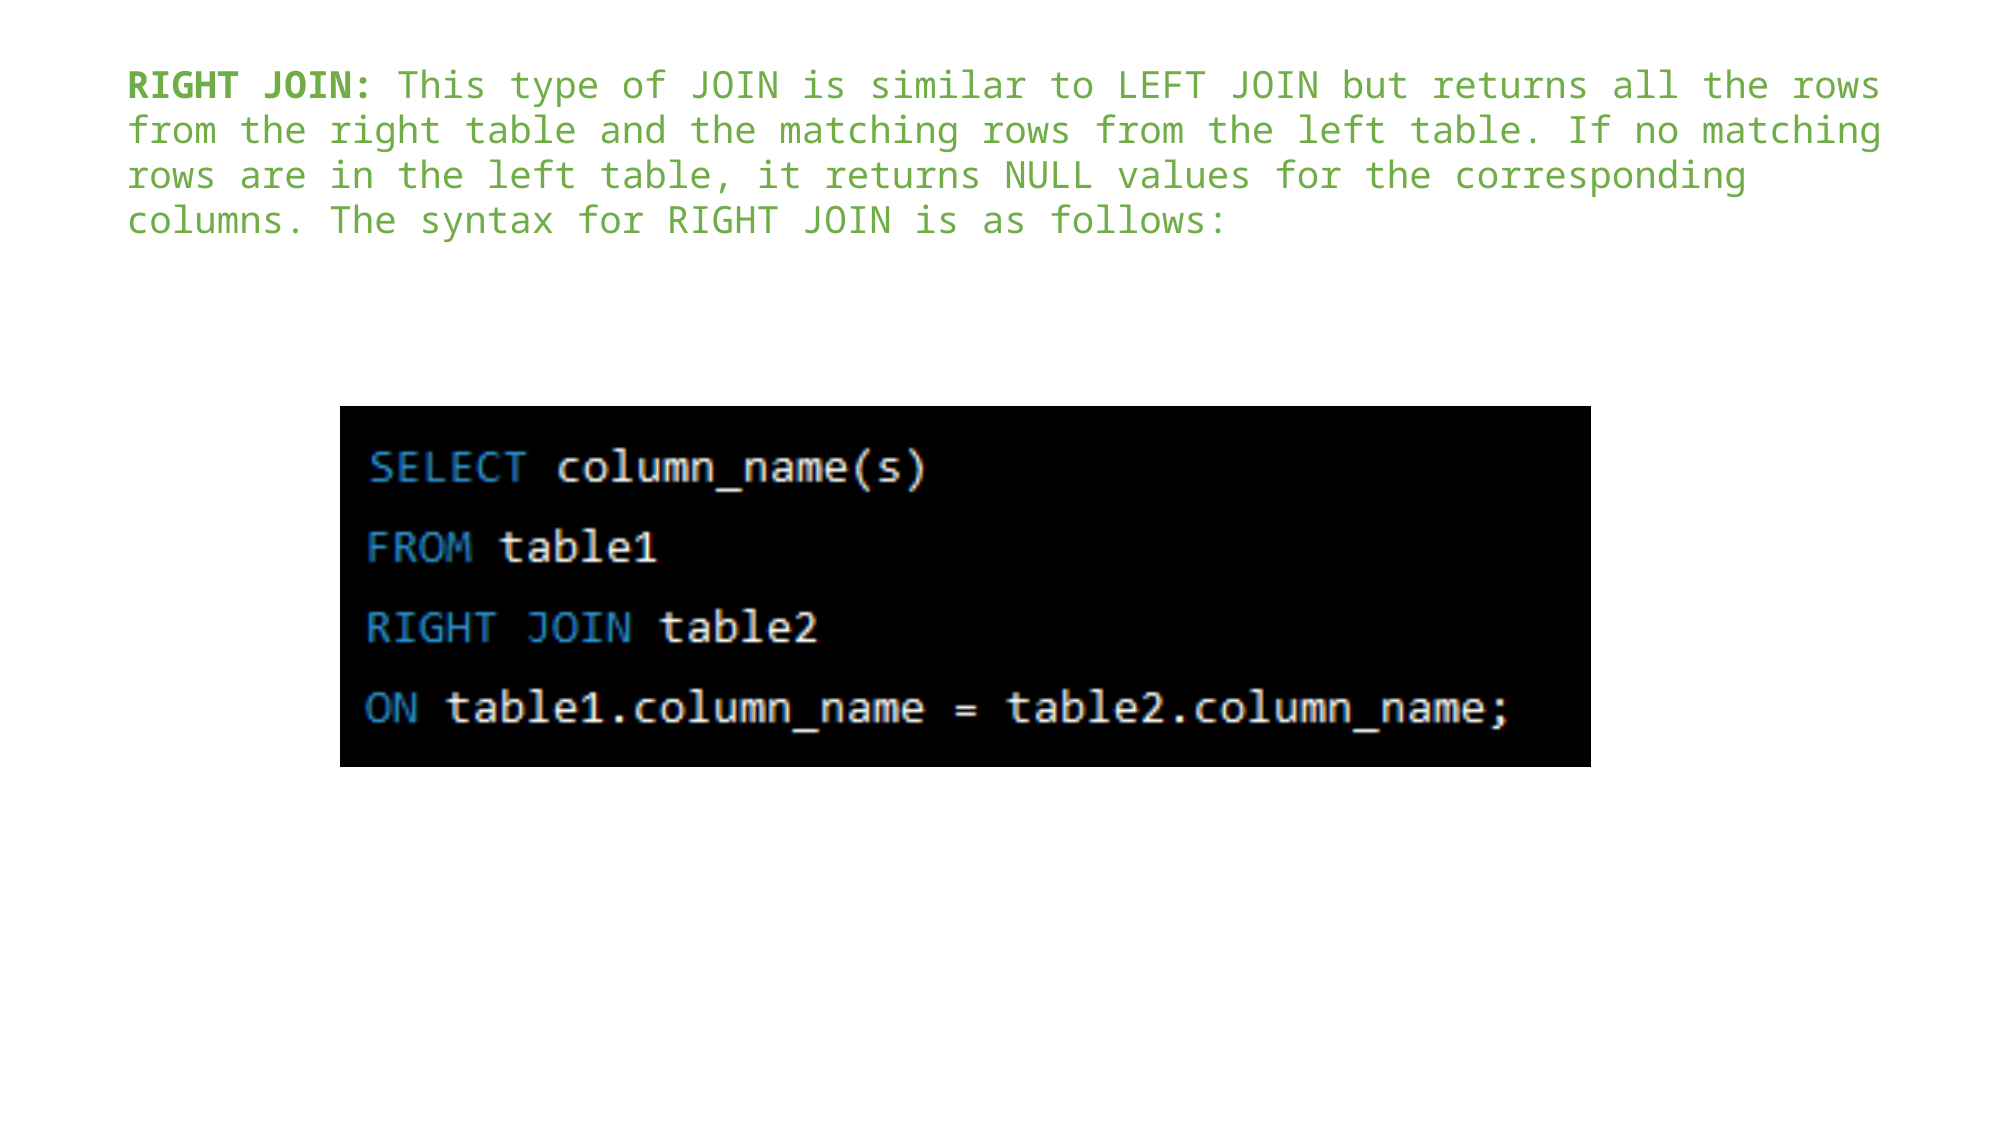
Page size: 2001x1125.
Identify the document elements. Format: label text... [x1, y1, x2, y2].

text_box RIGHT JOIN: This type of JOIN is similar to LEFT JOIN but returns all the rows from the right table and the matching rows from the left table. If no matching rows are in the left table, it returns NULL values for the corresponding columns. The syntax for RIGHT JOIN is as follows: [112, 53, 1898, 248]
picture [340, 406, 1591, 767]
